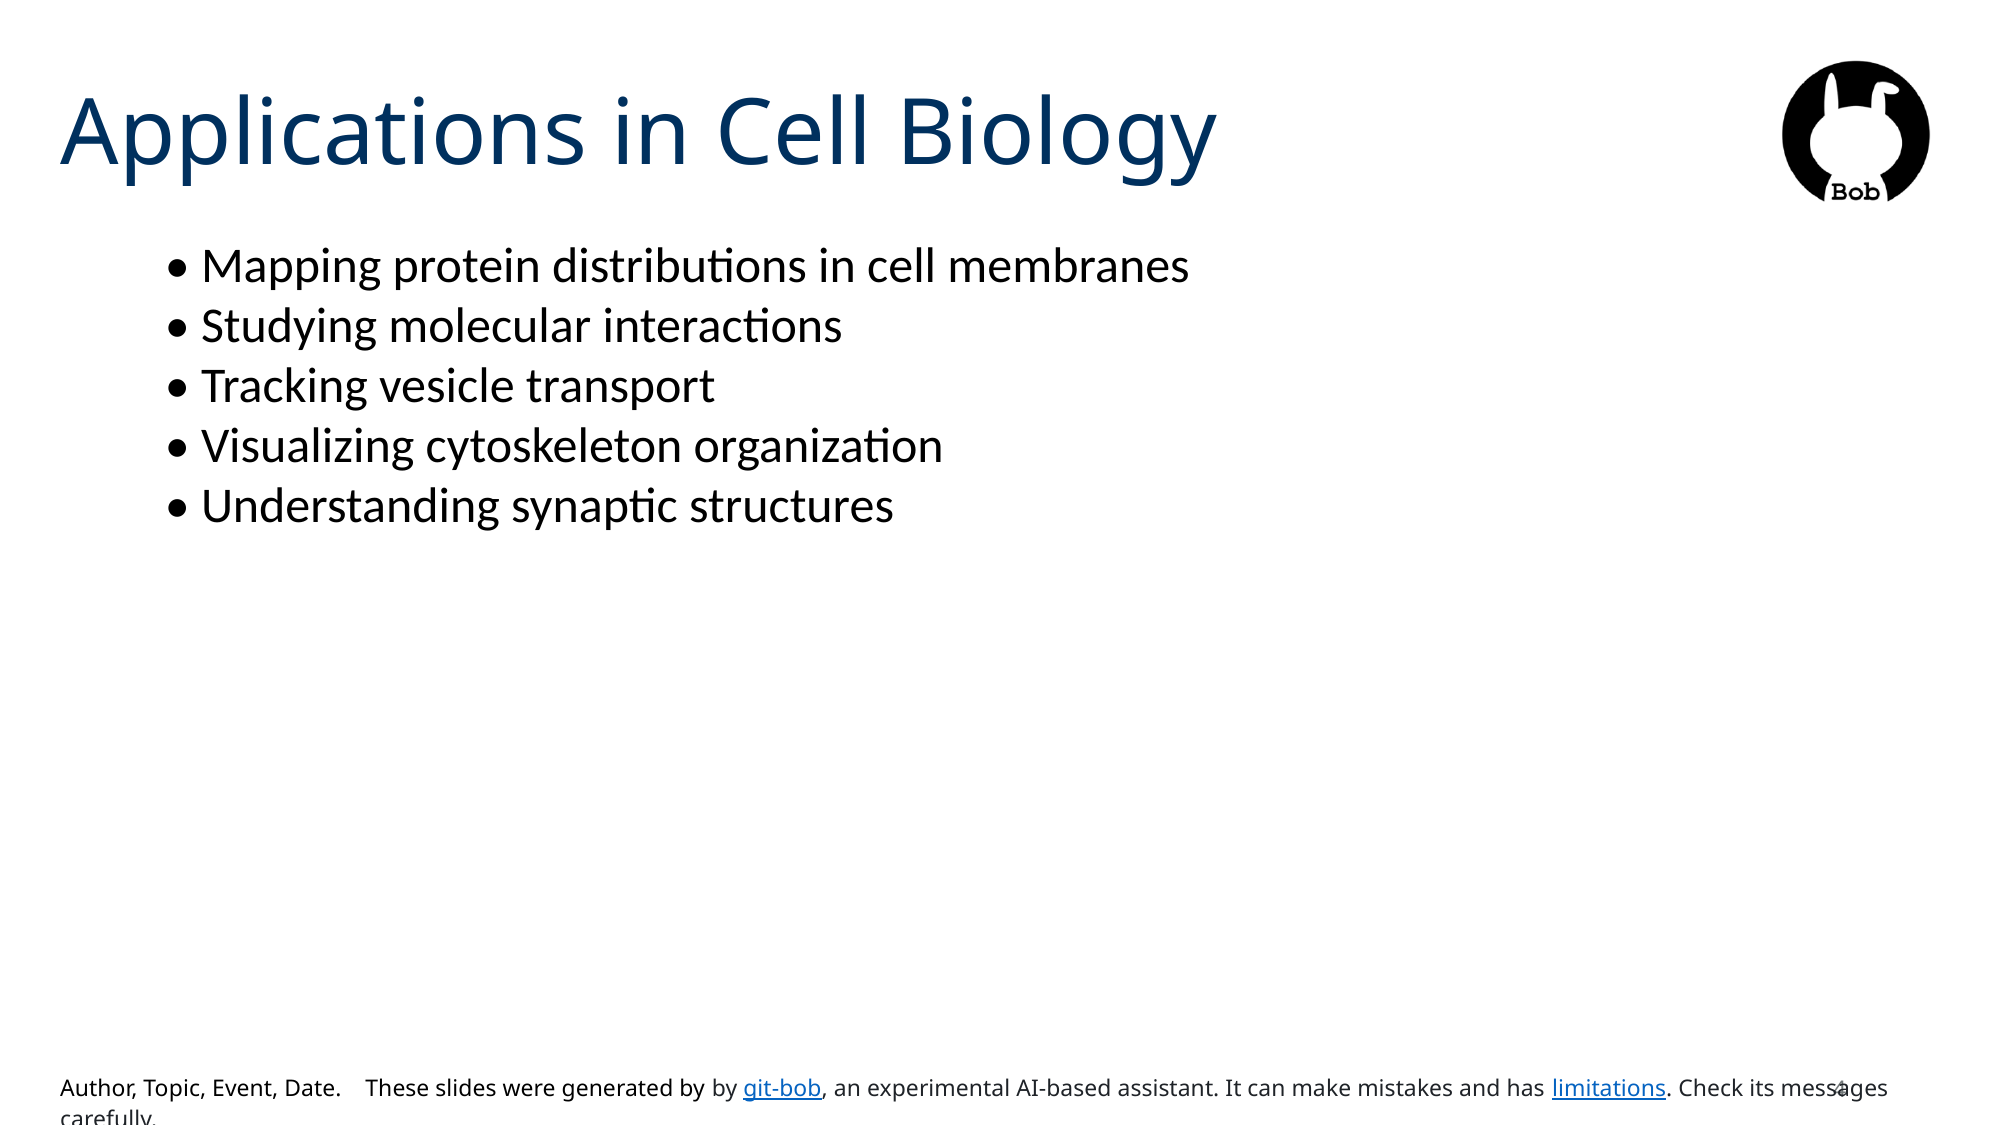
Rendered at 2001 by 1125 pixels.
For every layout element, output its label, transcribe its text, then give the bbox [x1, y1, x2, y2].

picture [1781, 59, 1931, 210]
title Applications in Cell Biology [45, 59, 1781, 210]
text_box • Mapping protein distributions in cell membranes • Studying molecular interactions • Tracking vesicle transport • Visualizing cytoskeleton organization • Understanding synaptic structures [150, 224, 1925, 540]
